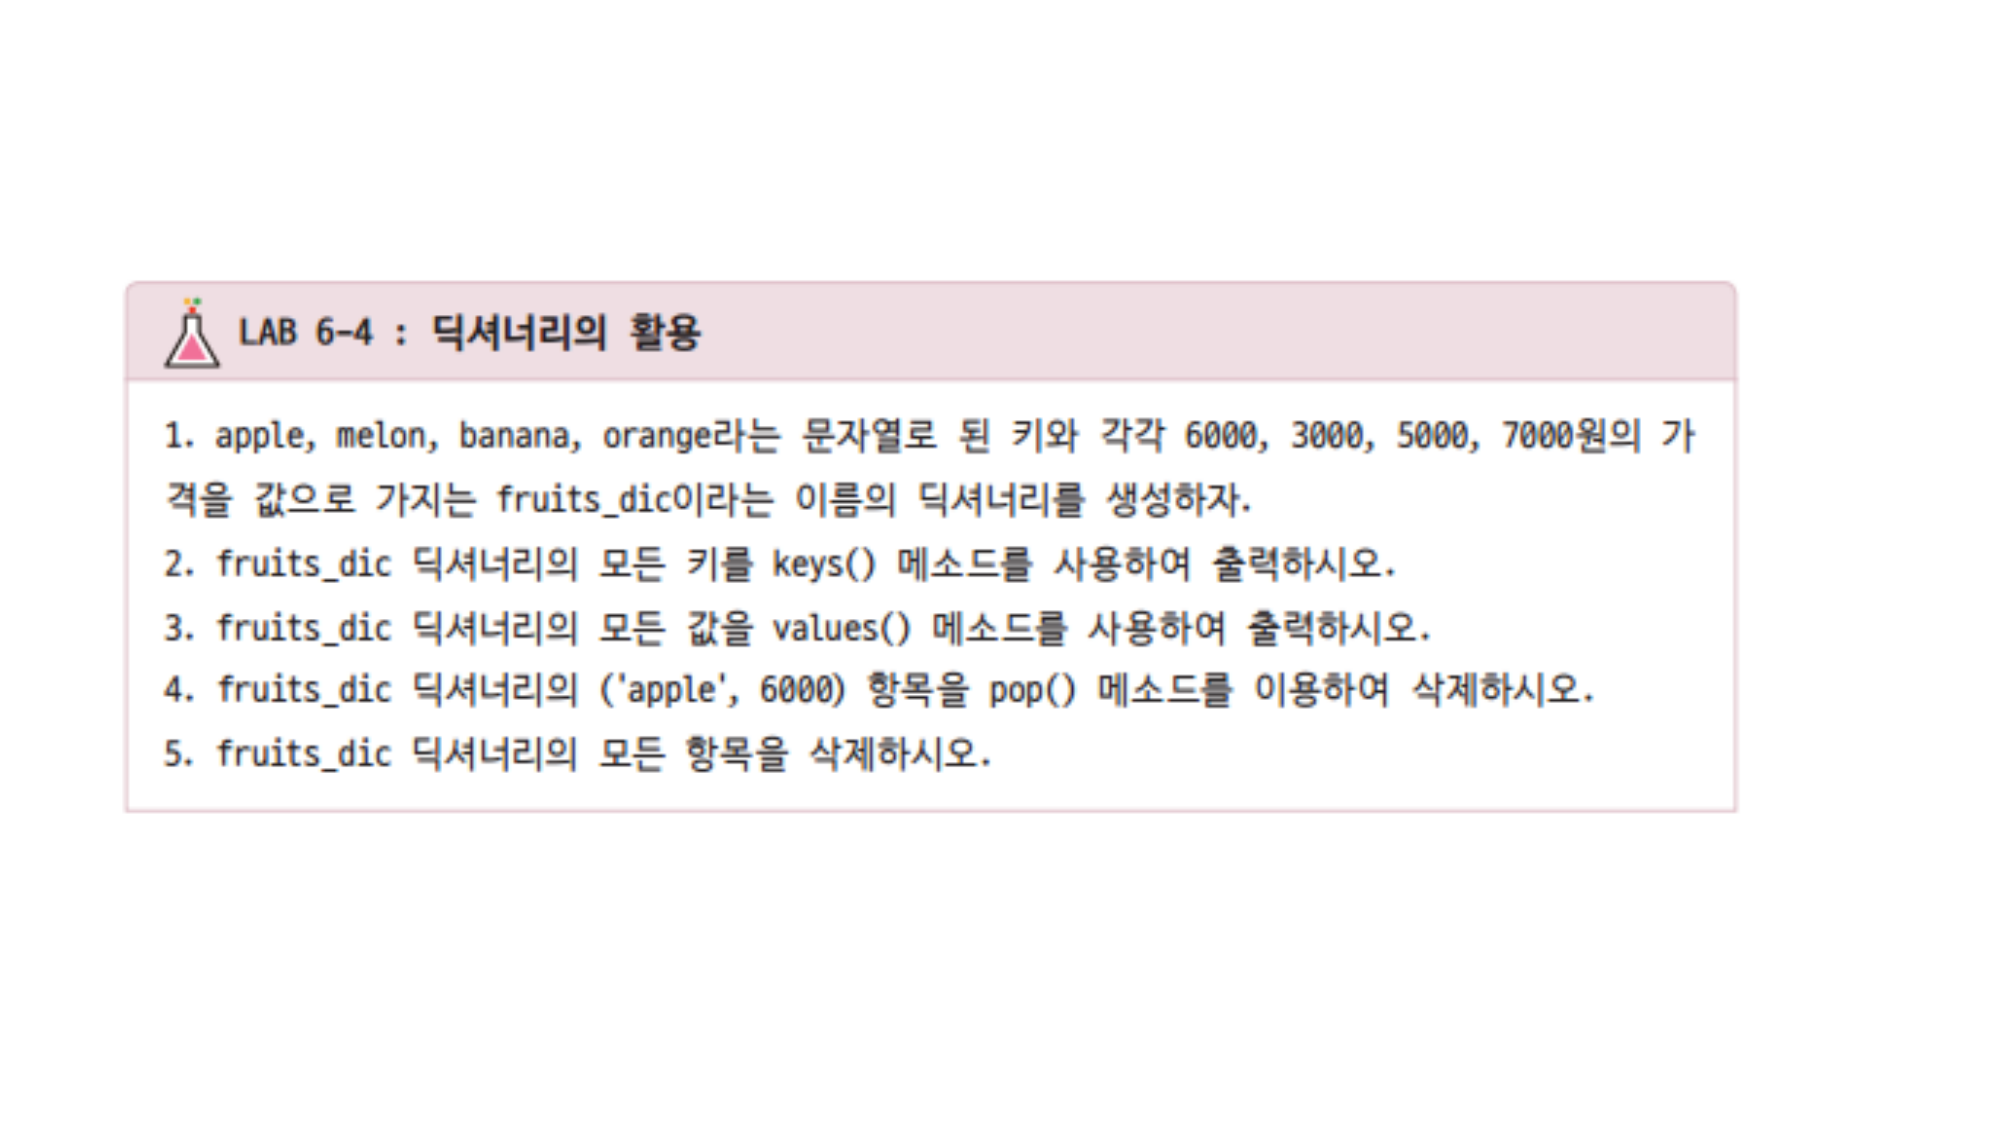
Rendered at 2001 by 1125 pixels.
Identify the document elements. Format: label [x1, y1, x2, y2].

picture [86, 241, 1778, 846]
